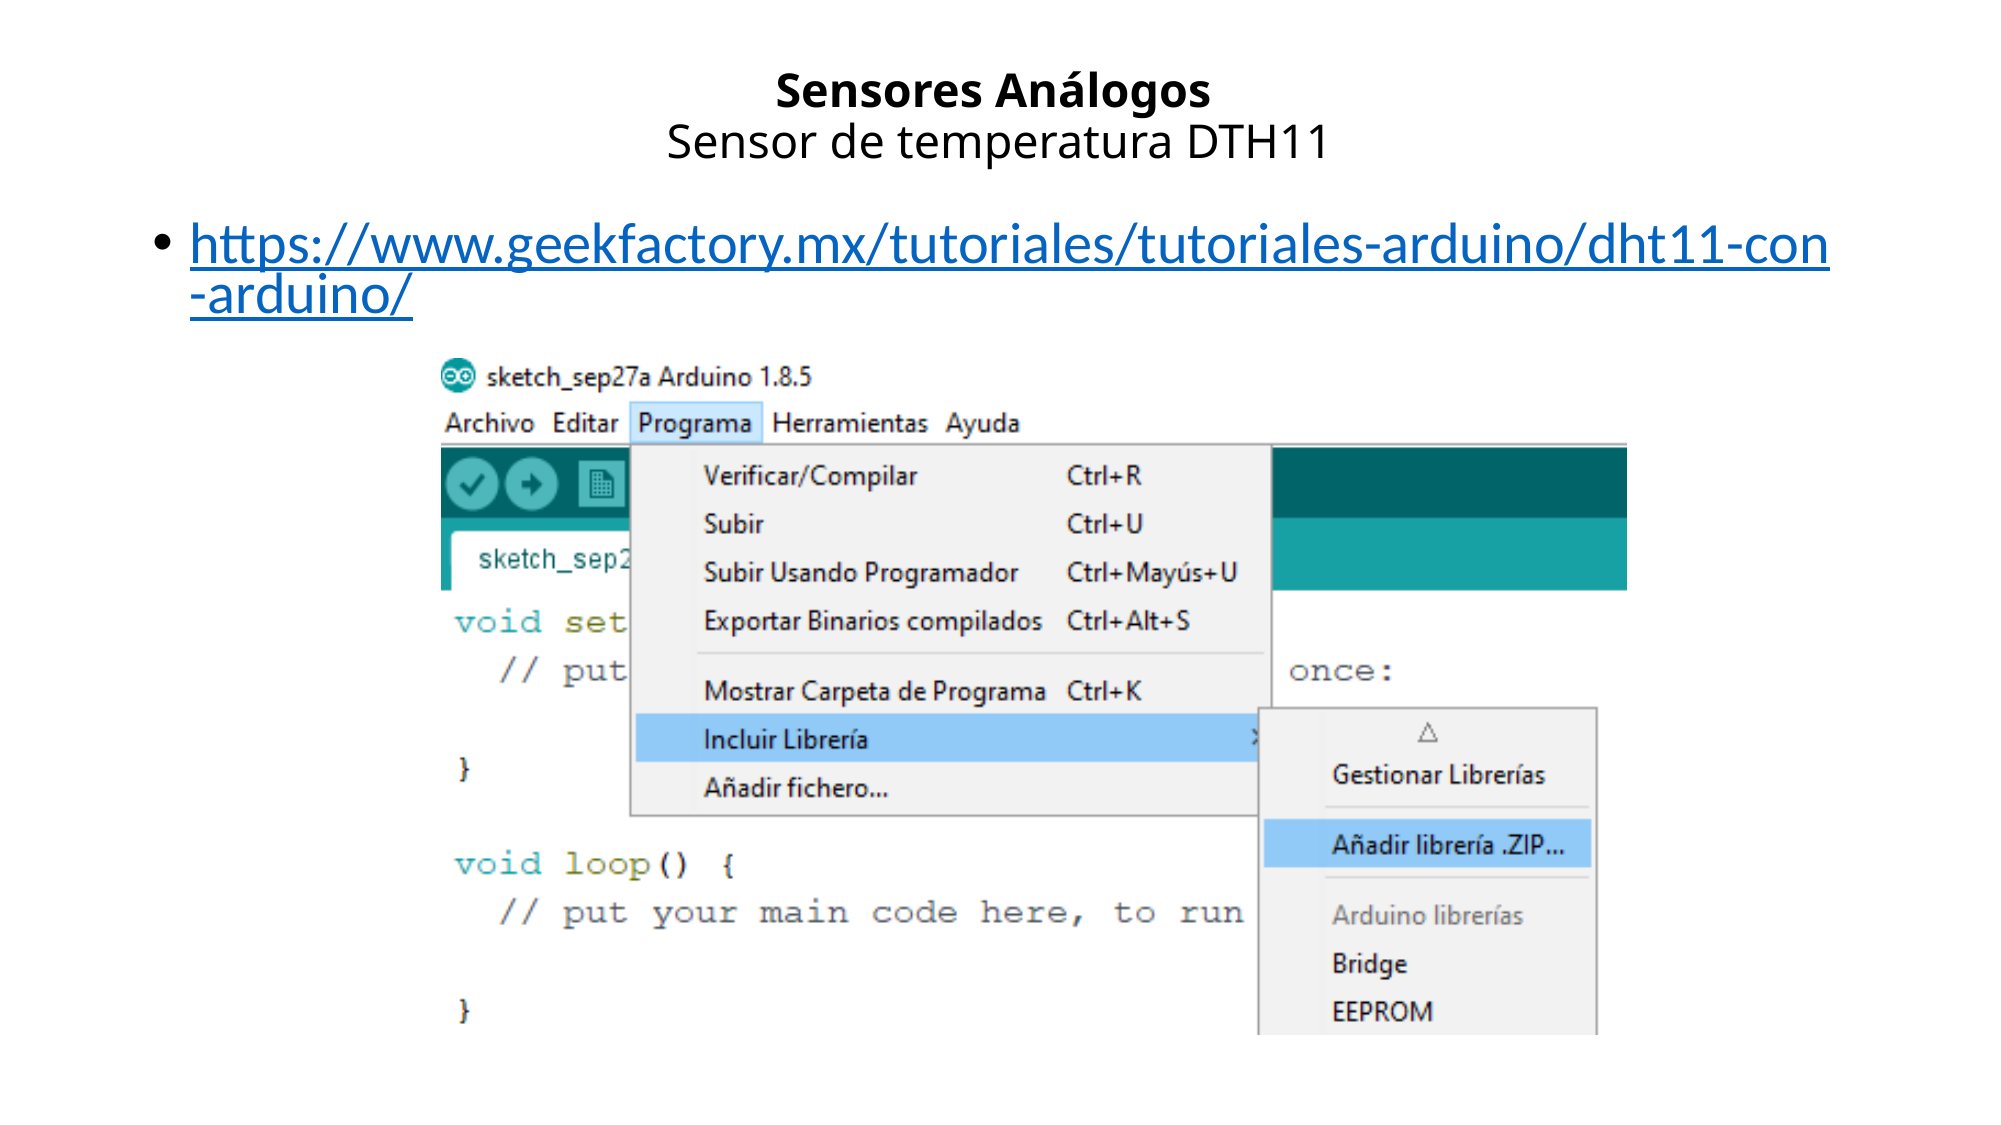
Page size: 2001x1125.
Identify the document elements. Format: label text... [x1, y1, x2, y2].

picture [441, 358, 1627, 1035]
title Sensores Análogos Sensor de temperatura DTH11 [137, 59, 1863, 177]
list https://www.geekfactory.mx/tutoriales/tutoriales-arduino/dht11-con-arduino/ [137, 205, 1863, 1066]
